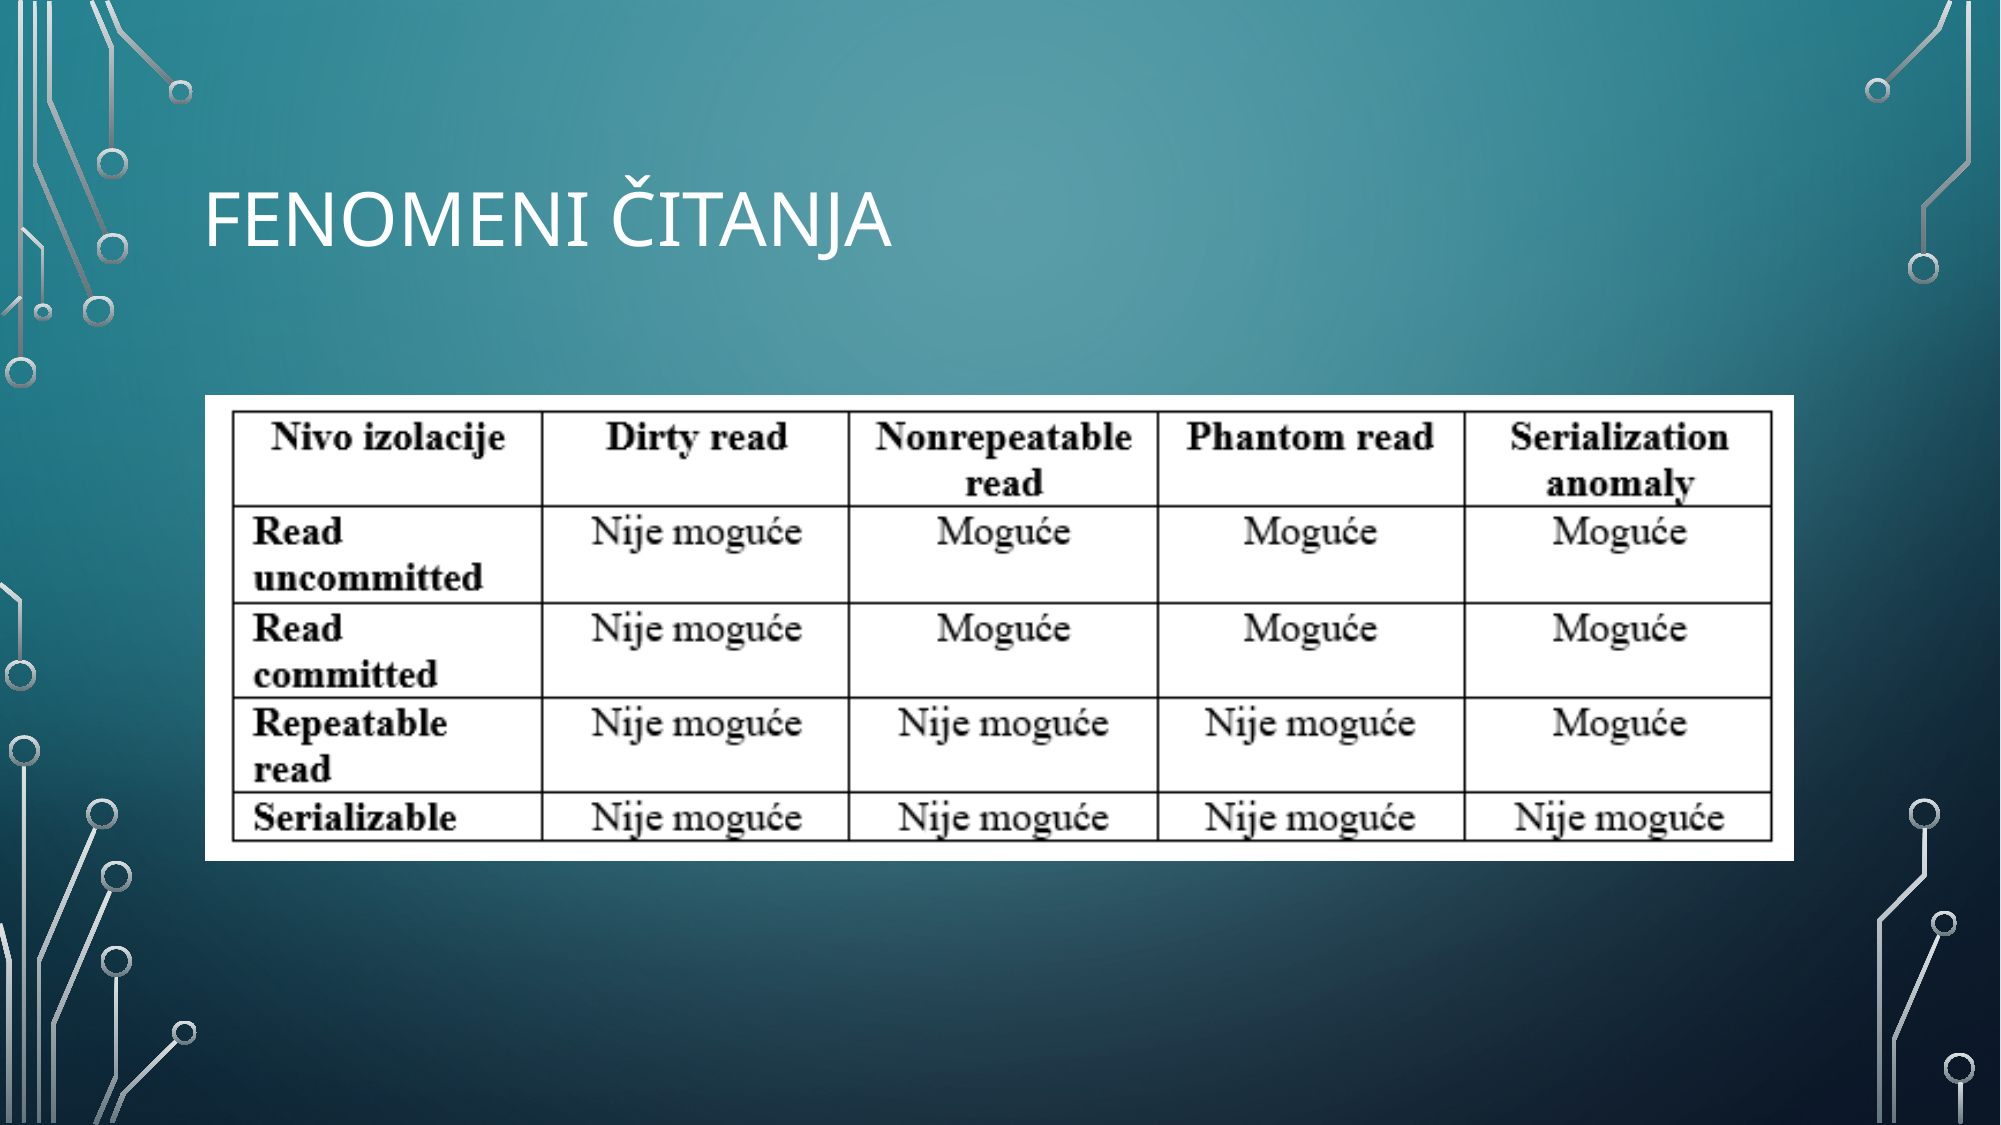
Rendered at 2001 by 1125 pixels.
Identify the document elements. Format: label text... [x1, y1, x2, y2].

picture [205, 394, 1795, 861]
title Fenomeni čitanja [187, 101, 1813, 344]
